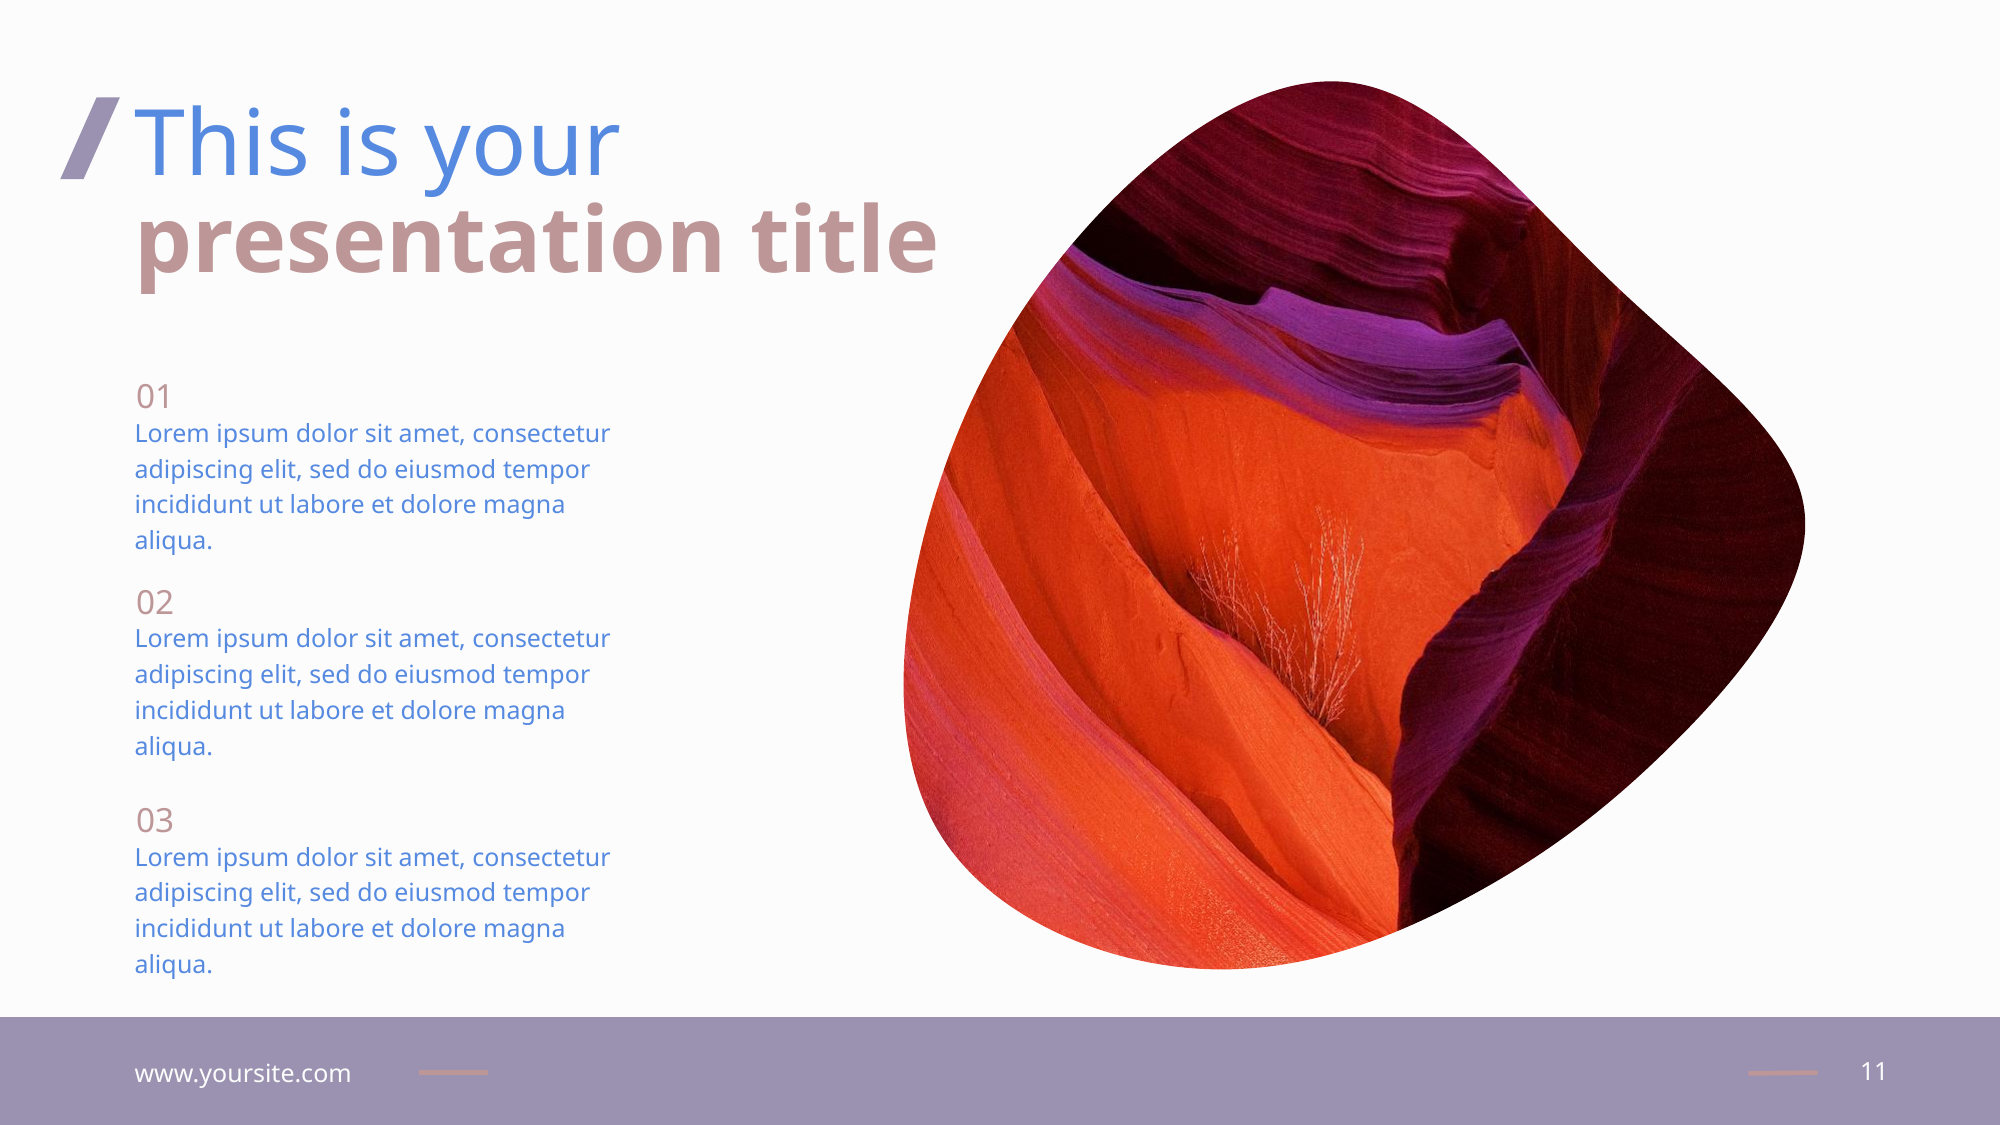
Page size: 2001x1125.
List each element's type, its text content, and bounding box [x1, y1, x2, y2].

text_box This is your [120, 76, 1361, 202]
text_box presentation title [120, 173, 1012, 299]
text_box [60, 97, 120, 180]
text_box 01 [121, 360, 200, 423]
text_box 02 [121, 565, 200, 629]
text_box Lorem ipsum dolor sit amet, consectetur adipiscing elit, sed do eiusmod tempor incididunt ut labore et dolore magna aliqua. [119, 403, 652, 563]
text_box [903, 84, 1806, 970]
text_box Lorem ipsum dolor sit amet, consectetur adipiscing elit, sed do eiusmod tempor incididunt ut labore et dolore magna aliqua. [119, 827, 652, 986]
text_box 03 [121, 783, 200, 847]
text_box Lorem ipsum dolor sit amet, consectetur adipiscing elit, sed do eiusmod tempor incididunt ut labore et dolore magna aliqua. [119, 609, 652, 768]
